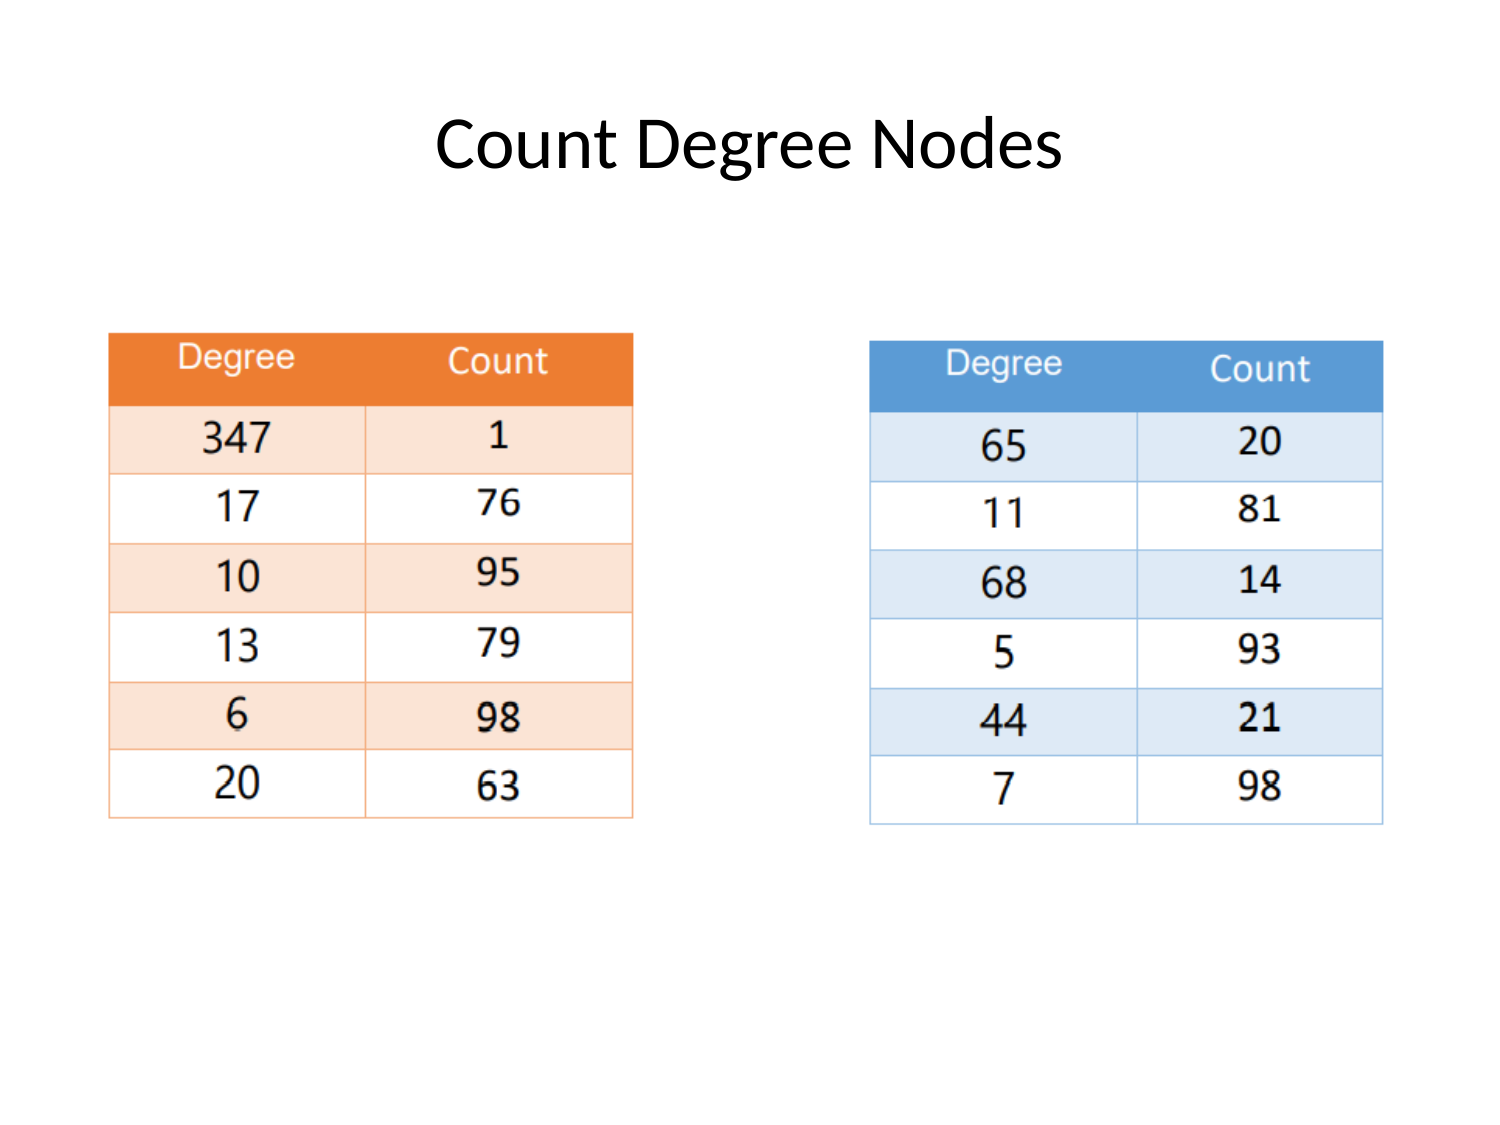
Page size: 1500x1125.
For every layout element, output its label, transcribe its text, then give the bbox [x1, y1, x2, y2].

title Count Degree Nodes [75, 45, 1425, 233]
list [87, 299, 1438, 864]
